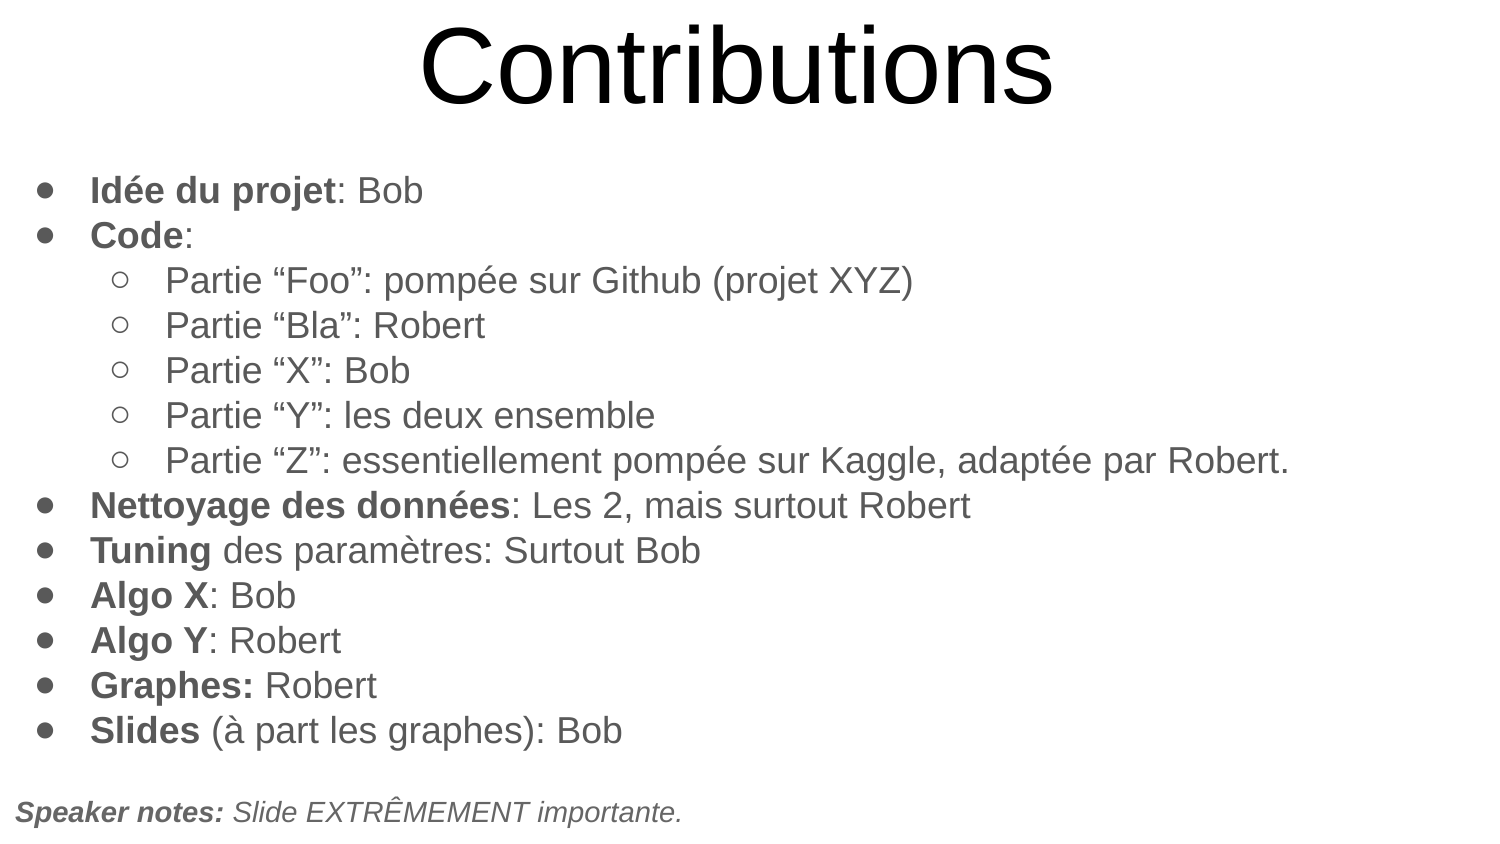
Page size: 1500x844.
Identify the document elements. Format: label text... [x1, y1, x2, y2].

subtitle Idée du projet: Bob Code: Partie “Foo”: pompée sur Github (projet XYZ) Partie “Bla”: Robert Partie “X”: Bob Partie “Y”: les deux ensemble Partie “Z”: essentiellement pompée sur Kaggle, adaptée par Robert. Nettoyage des données: Les 2, mais surtout Robert Tuning des paramètres: Surtout Bob Algo X: Bob Algo Y: Robert Graphes: Robert Slides (à part les graphes): Bob [0, 151, 1500, 778]
text_box Speaker notes: Slide EXTRÊMEMENT importante. [0, 778, 1500, 844]
title Contributions [38, 0, 1437, 141]
